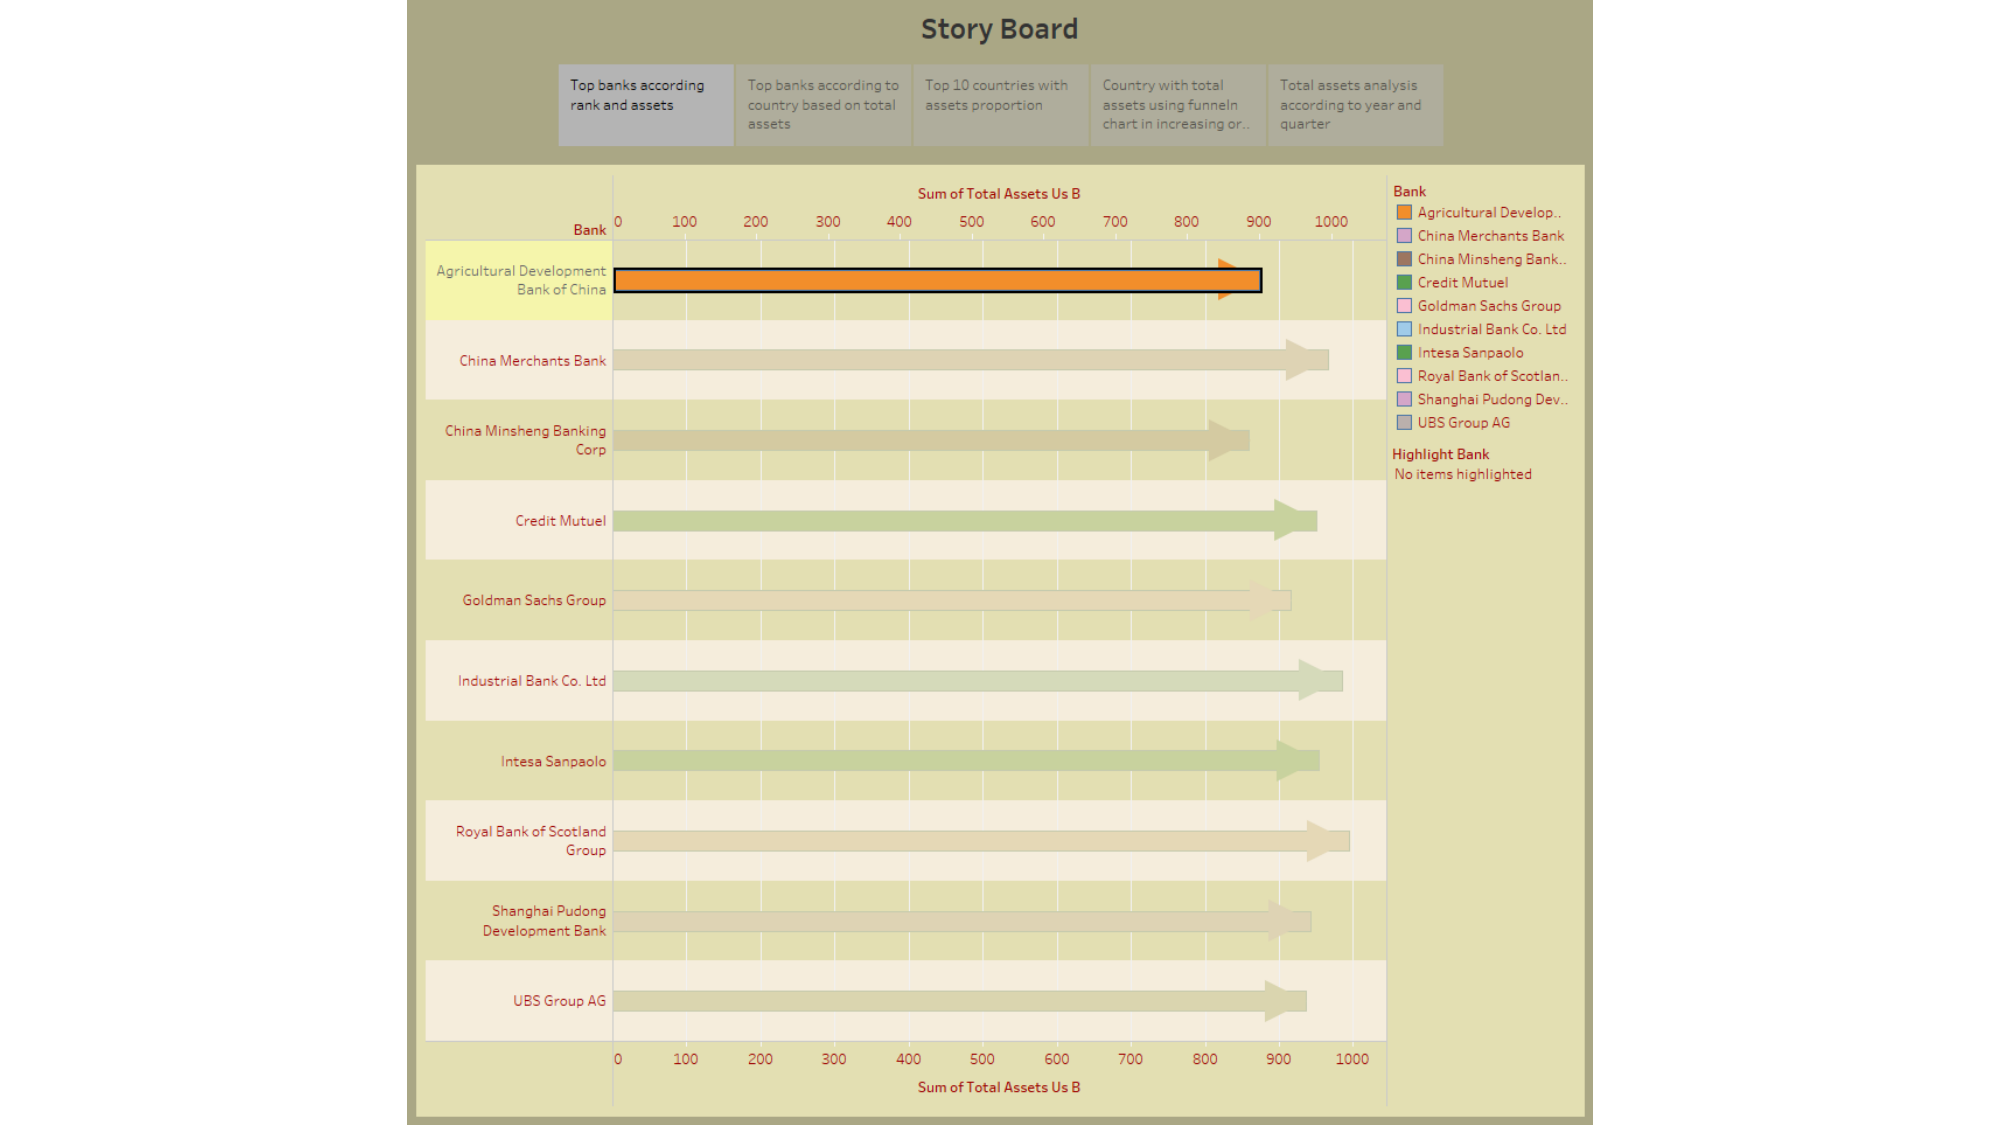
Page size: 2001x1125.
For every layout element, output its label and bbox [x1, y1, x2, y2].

picture [407, 0, 1593, 1125]
